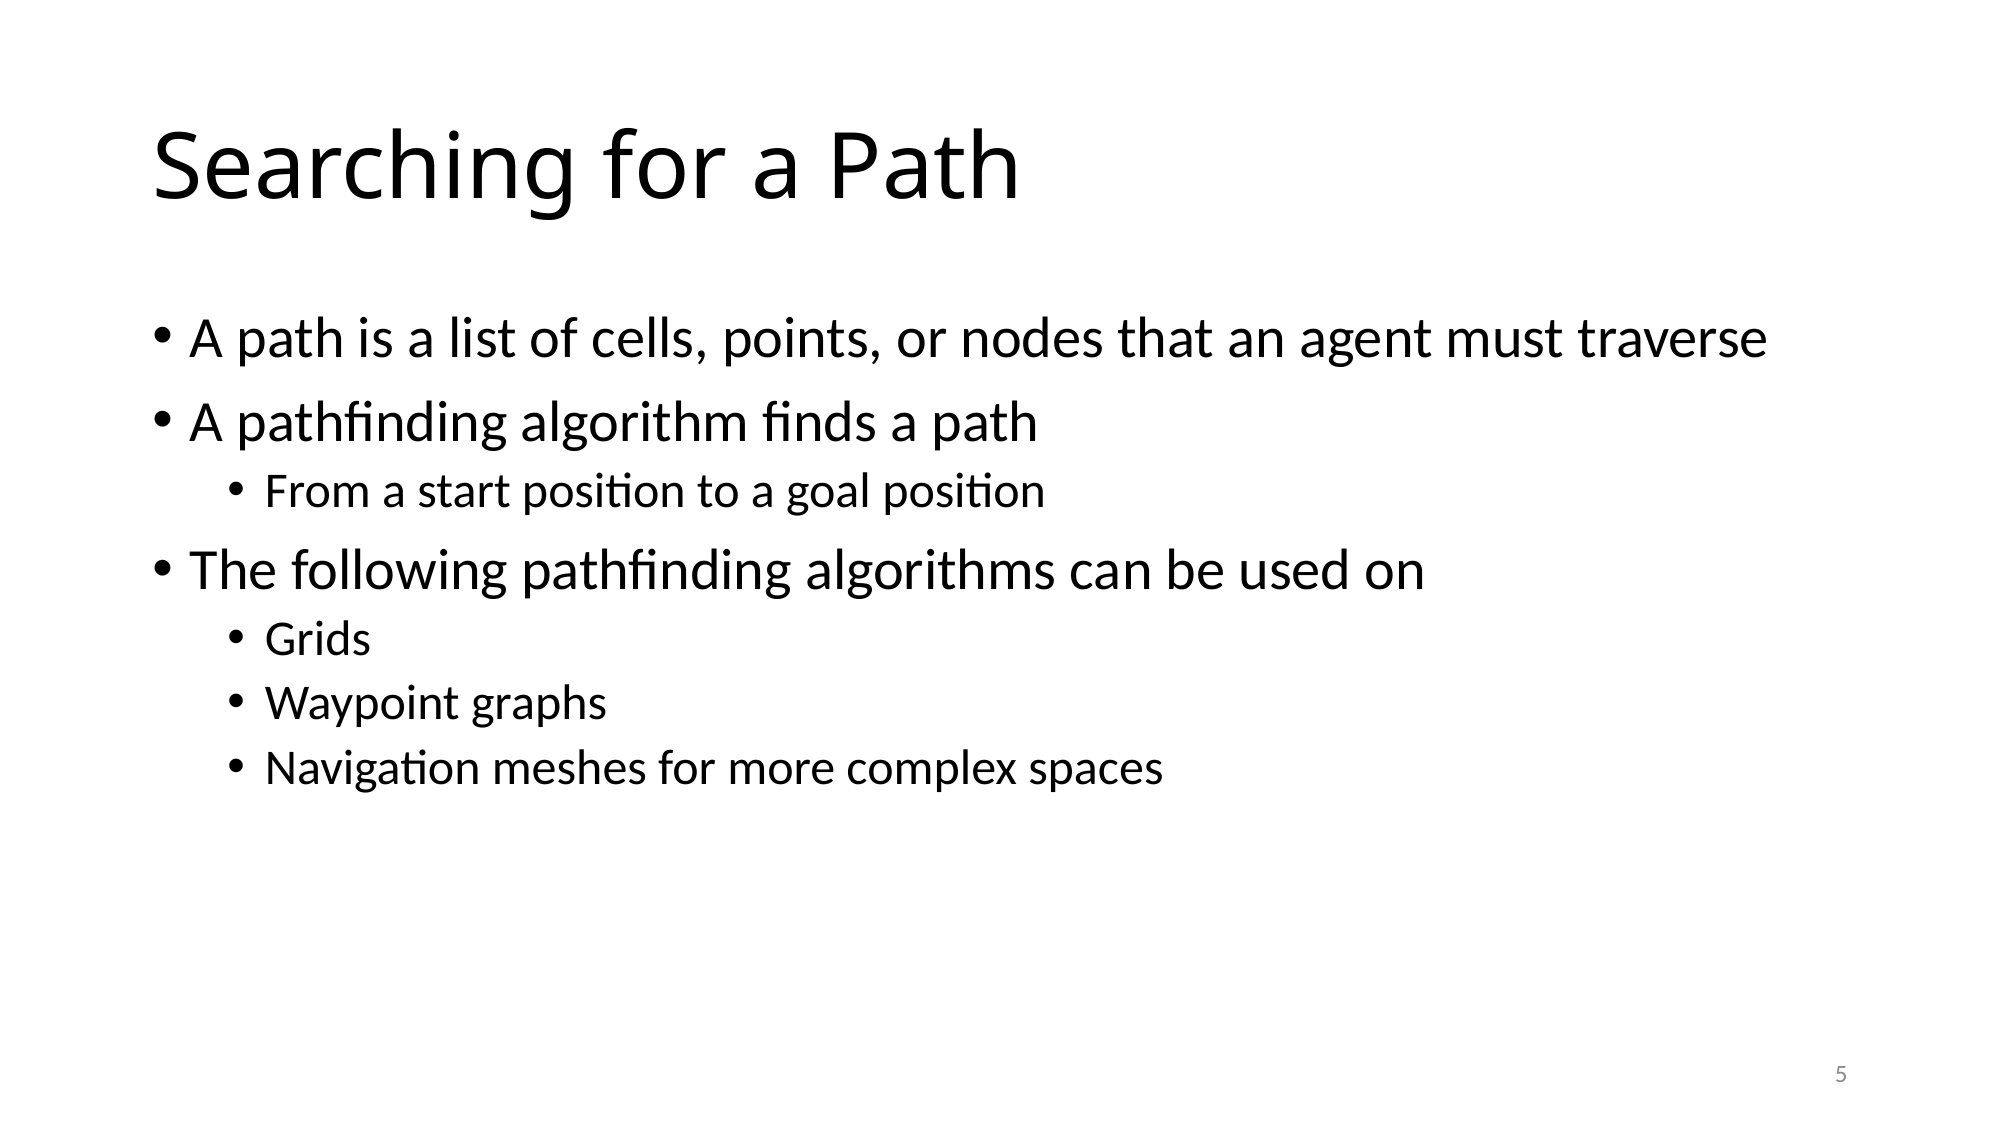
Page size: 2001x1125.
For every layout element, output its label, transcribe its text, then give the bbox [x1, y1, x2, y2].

title Searching for a Path [137, 59, 1863, 278]
list A path is a list of cells, points, or nodes that an agent must traverse A pathfinding algorithm finds a path From a start position to a goal position The following pathfinding algorithms can be used on Grids Waypoint graphs Navigation meshes for more complex spaces [137, 299, 1863, 1014]
slide_number 5 [1412, 1042, 1863, 1103]
